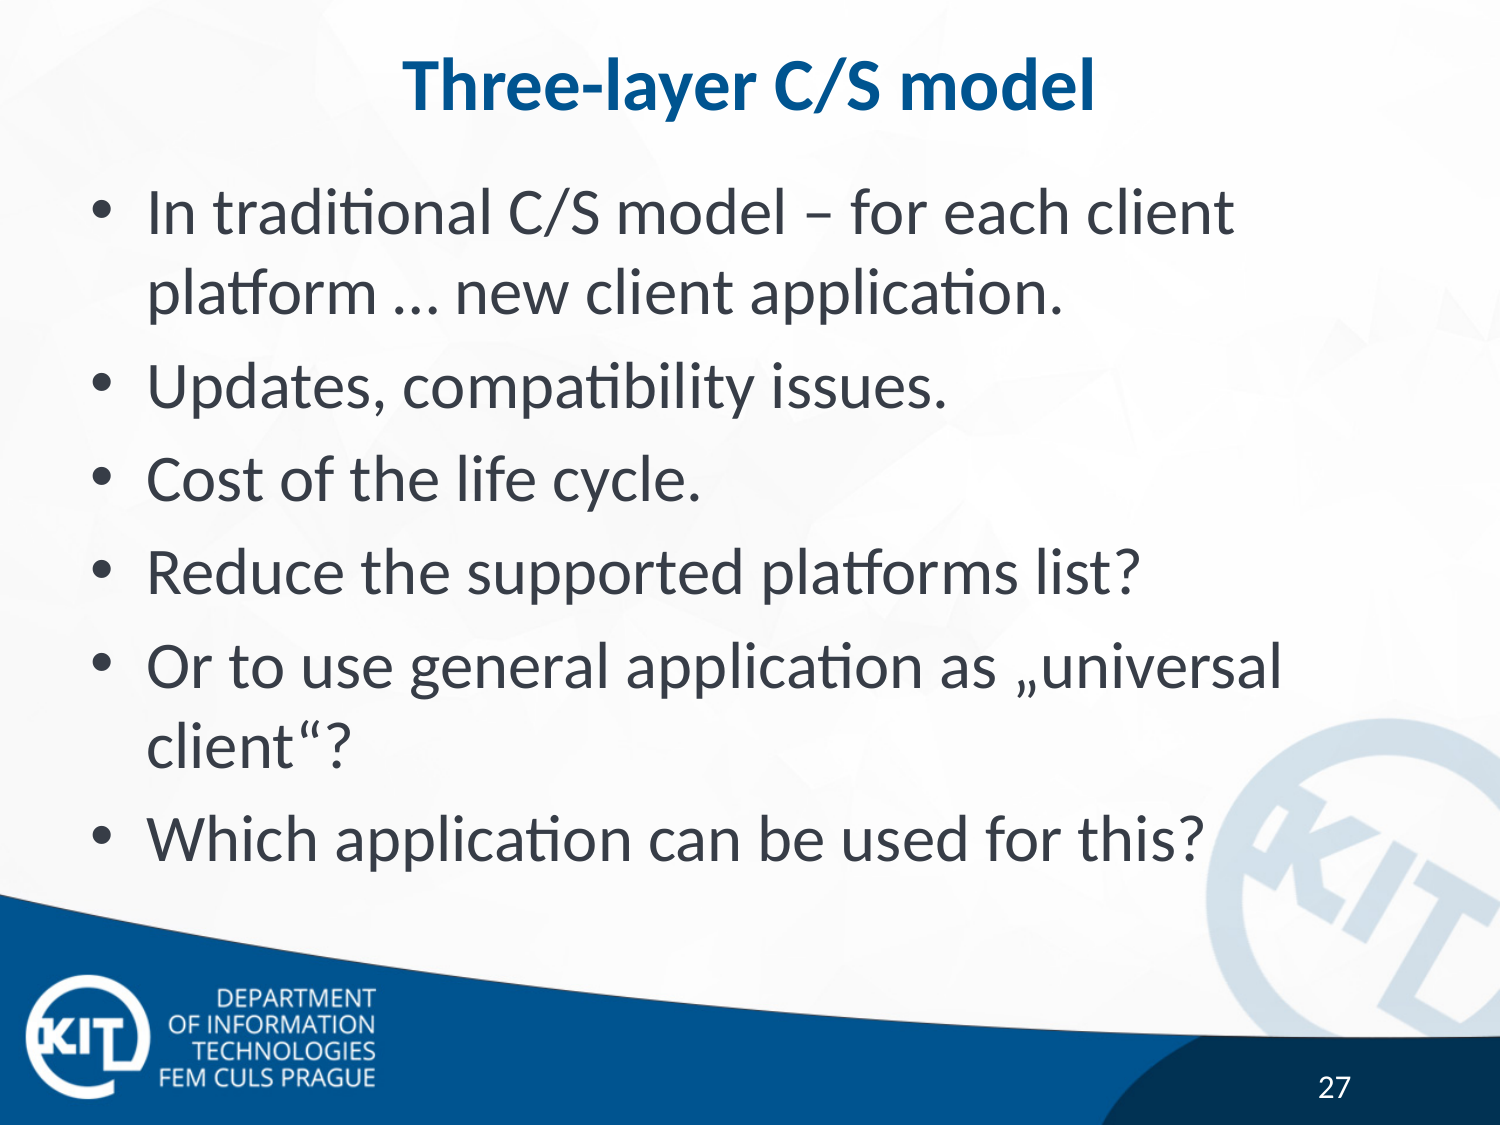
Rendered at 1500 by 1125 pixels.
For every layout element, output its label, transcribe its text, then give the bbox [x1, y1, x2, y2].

title Three-layer C/S model [75, 7, 1425, 154]
list In traditional C/S model – for each client platform … new client application. Updates, compatibility issues. Cost of the life cycle. Reduce the supported platforms list? Or to use general application as „universal client“? Which application can be used for this? [75, 160, 1425, 941]
picture [0, 0, 1500, 1125]
